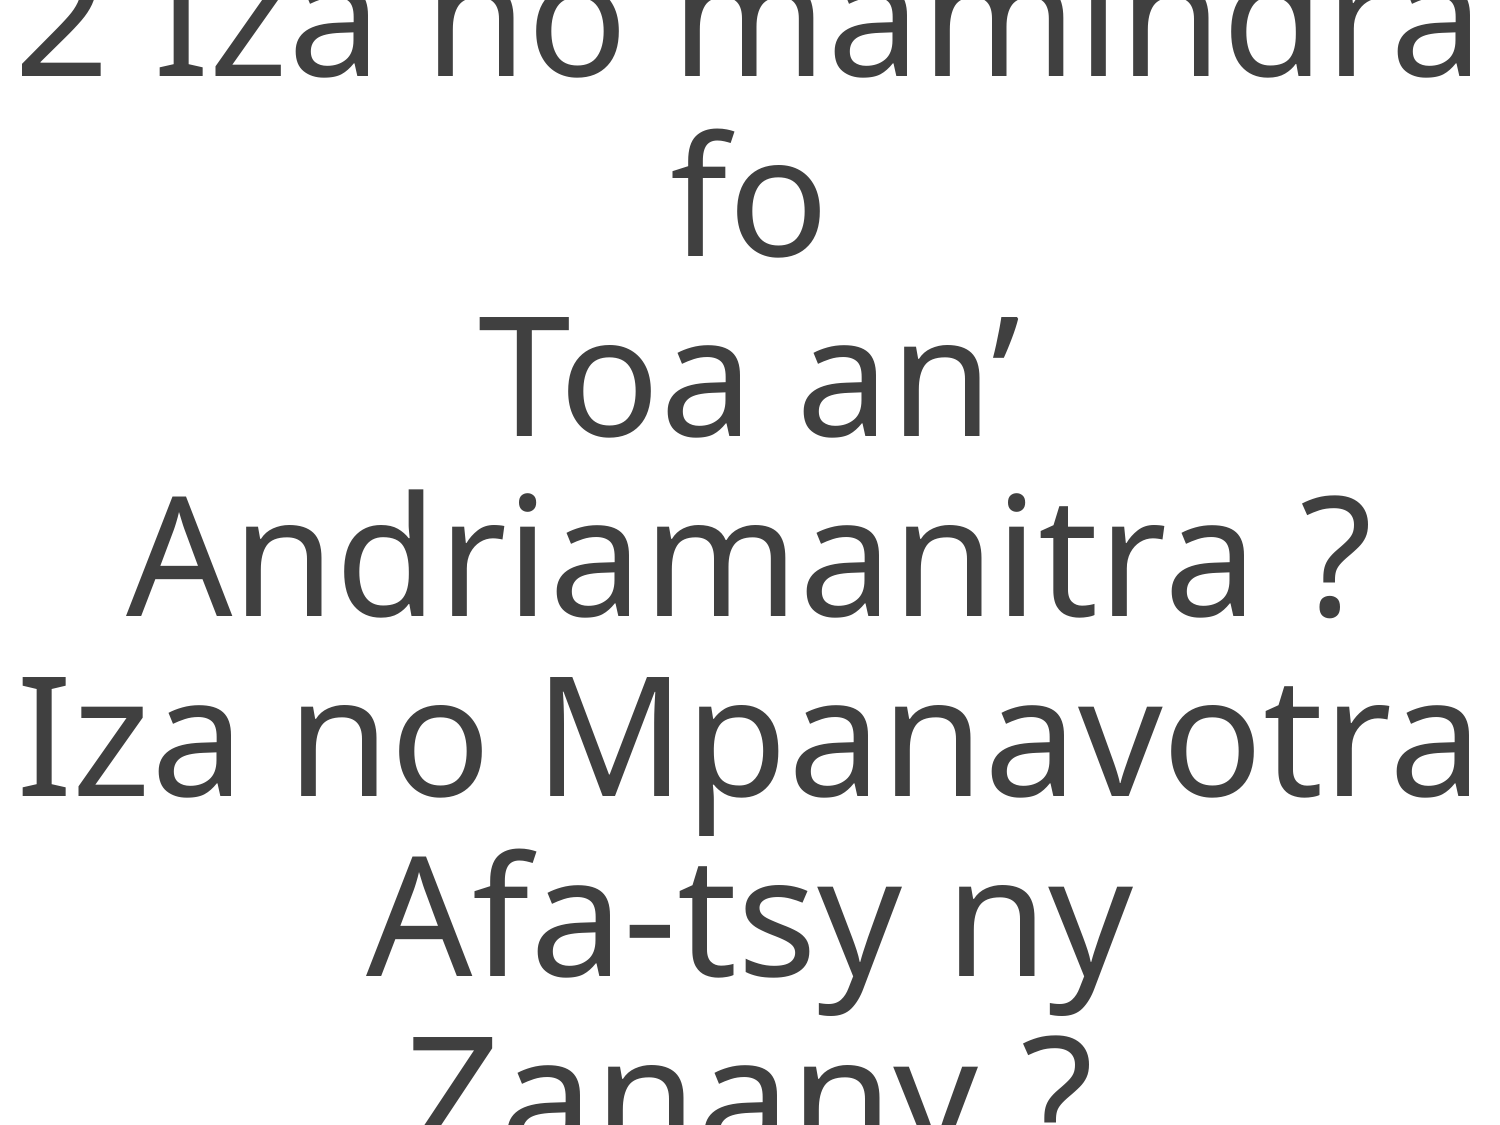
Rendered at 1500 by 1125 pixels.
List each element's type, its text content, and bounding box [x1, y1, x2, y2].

title 2 Iza no mamindra fo Toa an’ Andriamanitra ? Iza no Mpanavotra Afa-tsy ny Zanany ? [0, 453, 1500, 672]
